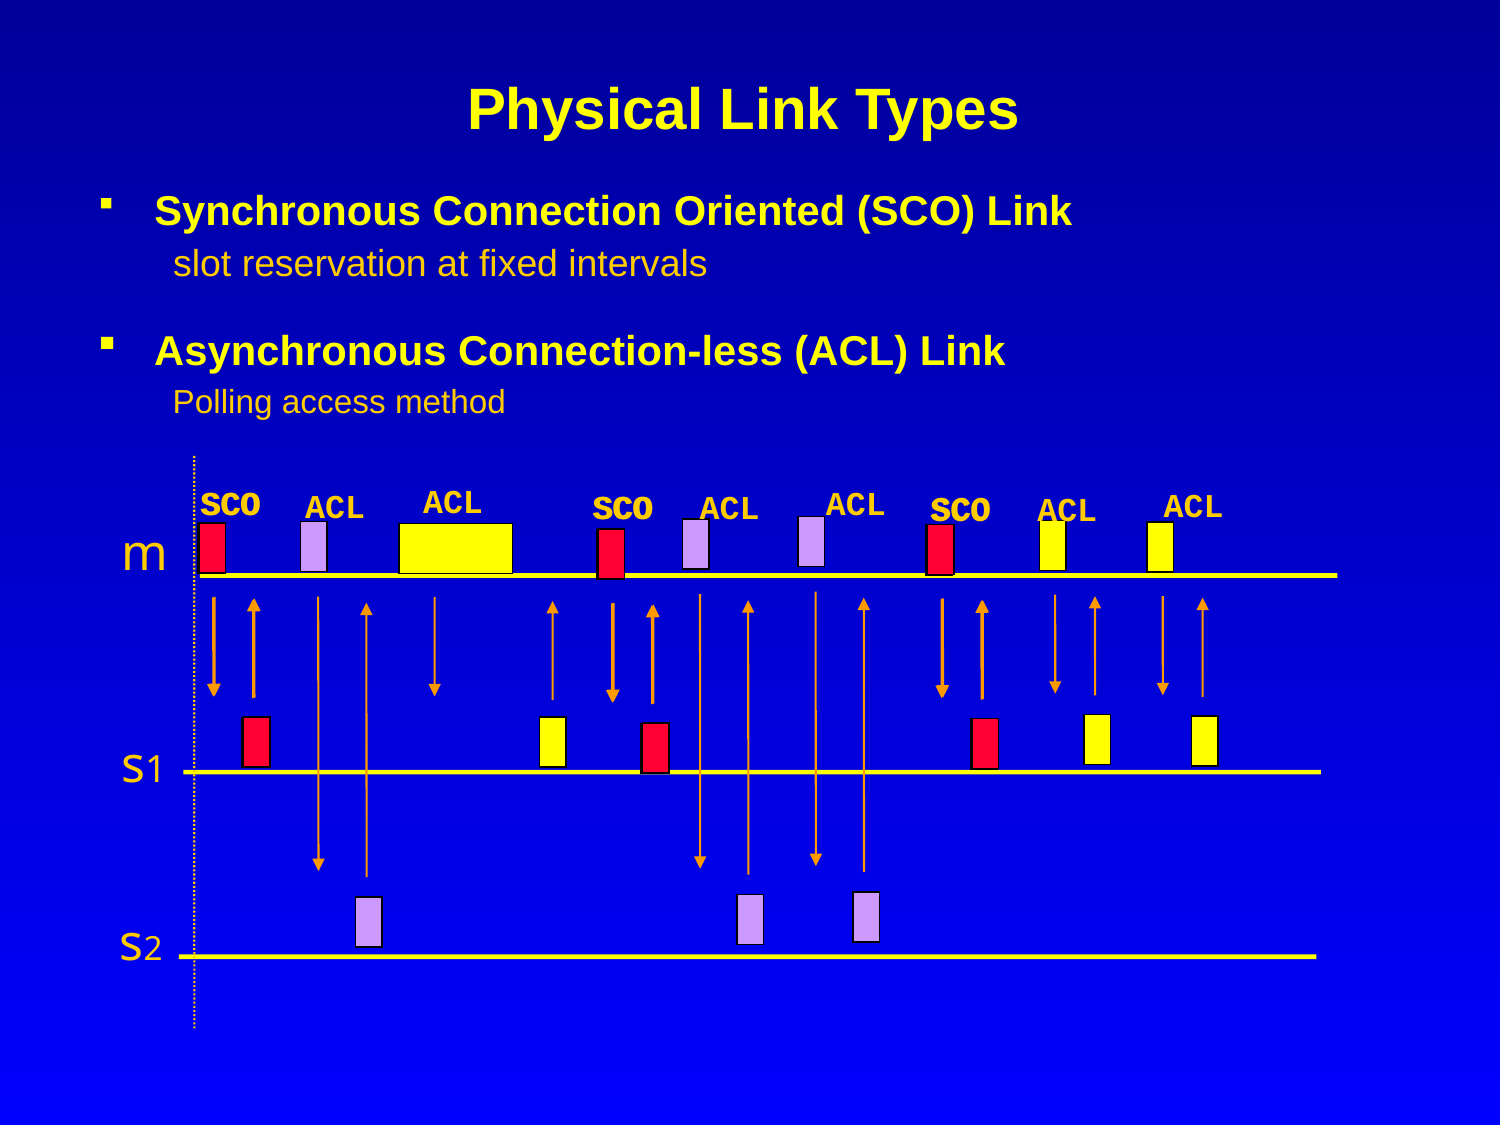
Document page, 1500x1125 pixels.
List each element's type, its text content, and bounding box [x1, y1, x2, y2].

text_box Asynchronous Connection-less (ACL) Link Polling access method [83, 315, 1433, 528]
text_box s1 [106, 724, 182, 800]
text_box m [106, 528, 178, 588]
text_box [289, 473, 902, 948]
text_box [900, 472, 1240, 768]
text_box s2 [104, 902, 178, 978]
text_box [185, 473, 288, 774]
text_box Synchronous Connection Oriented (SCO) Link slot reservation at fixed intervals [83, 176, 1434, 430]
title Physical Link Types [162, 62, 1326, 151]
